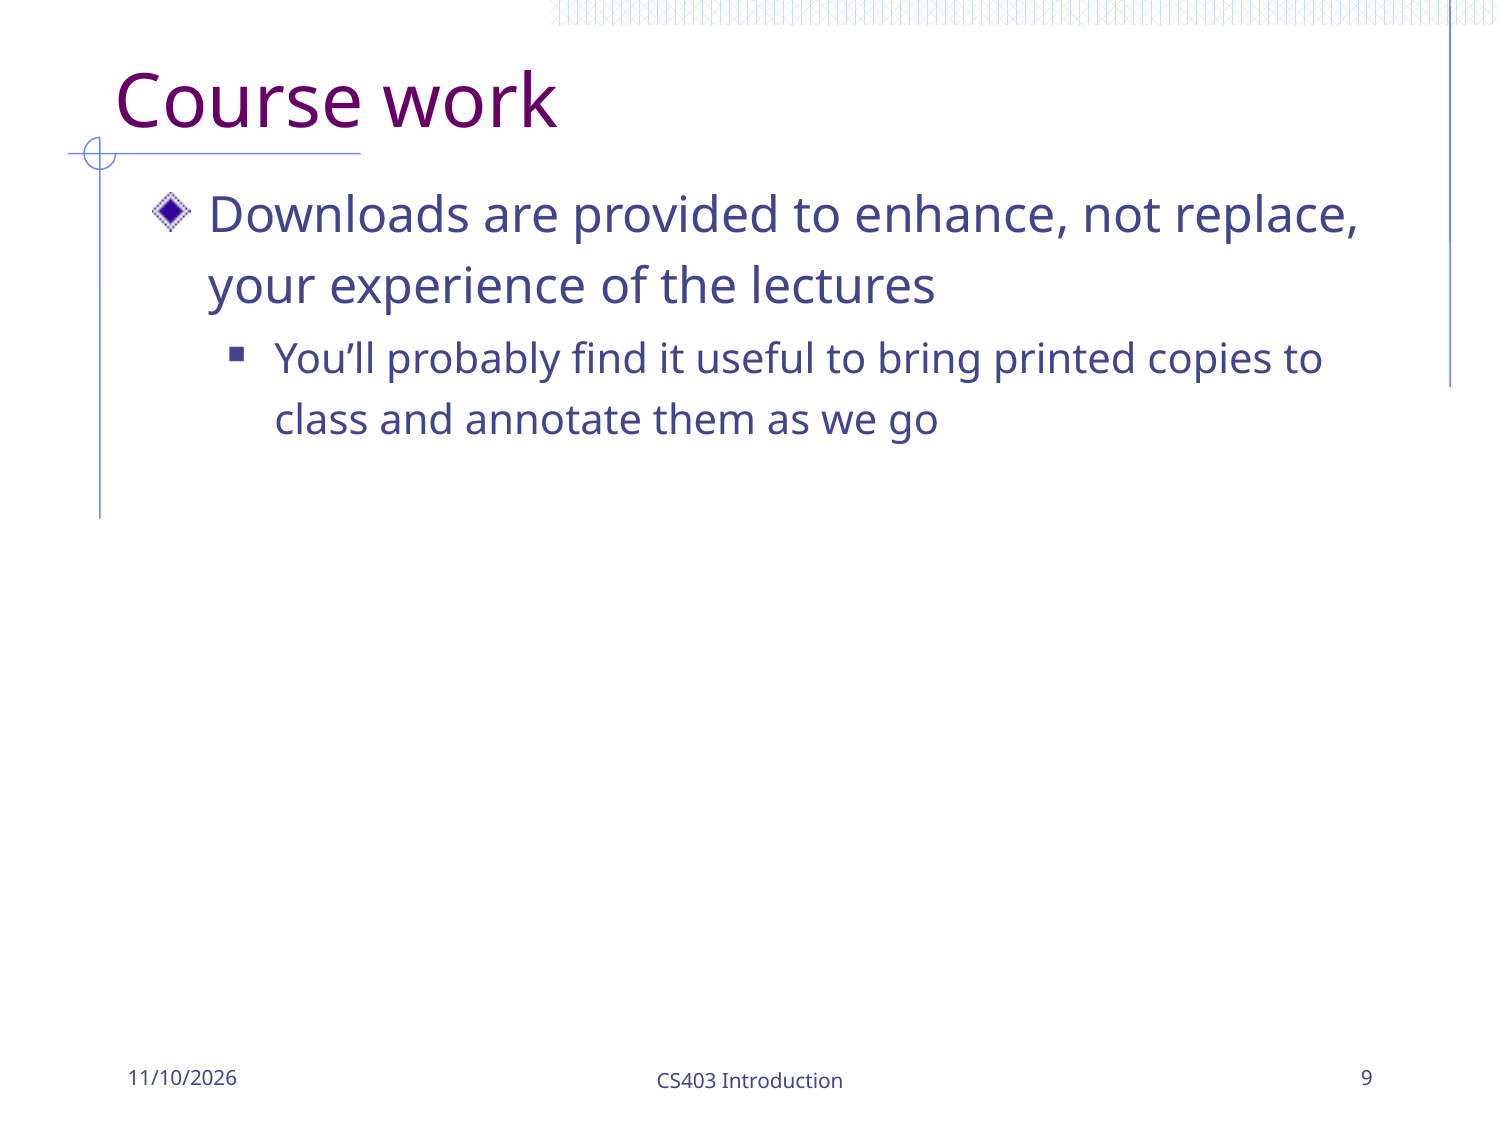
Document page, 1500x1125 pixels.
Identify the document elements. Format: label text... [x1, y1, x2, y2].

picture [152, 192, 191, 232]
footer CS403 Introduction [512, 1049, 988, 1101]
slide_number 9 [1074, 1049, 1388, 1101]
title Course work [99, 50, 1450, 150]
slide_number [112, 1049, 426, 1101]
list Downloads are provided to enhance, not replace, your experience of the lectures You’ll probably find it useful to bring printed copies to class and annotate them as we go [137, 162, 1413, 1038]
